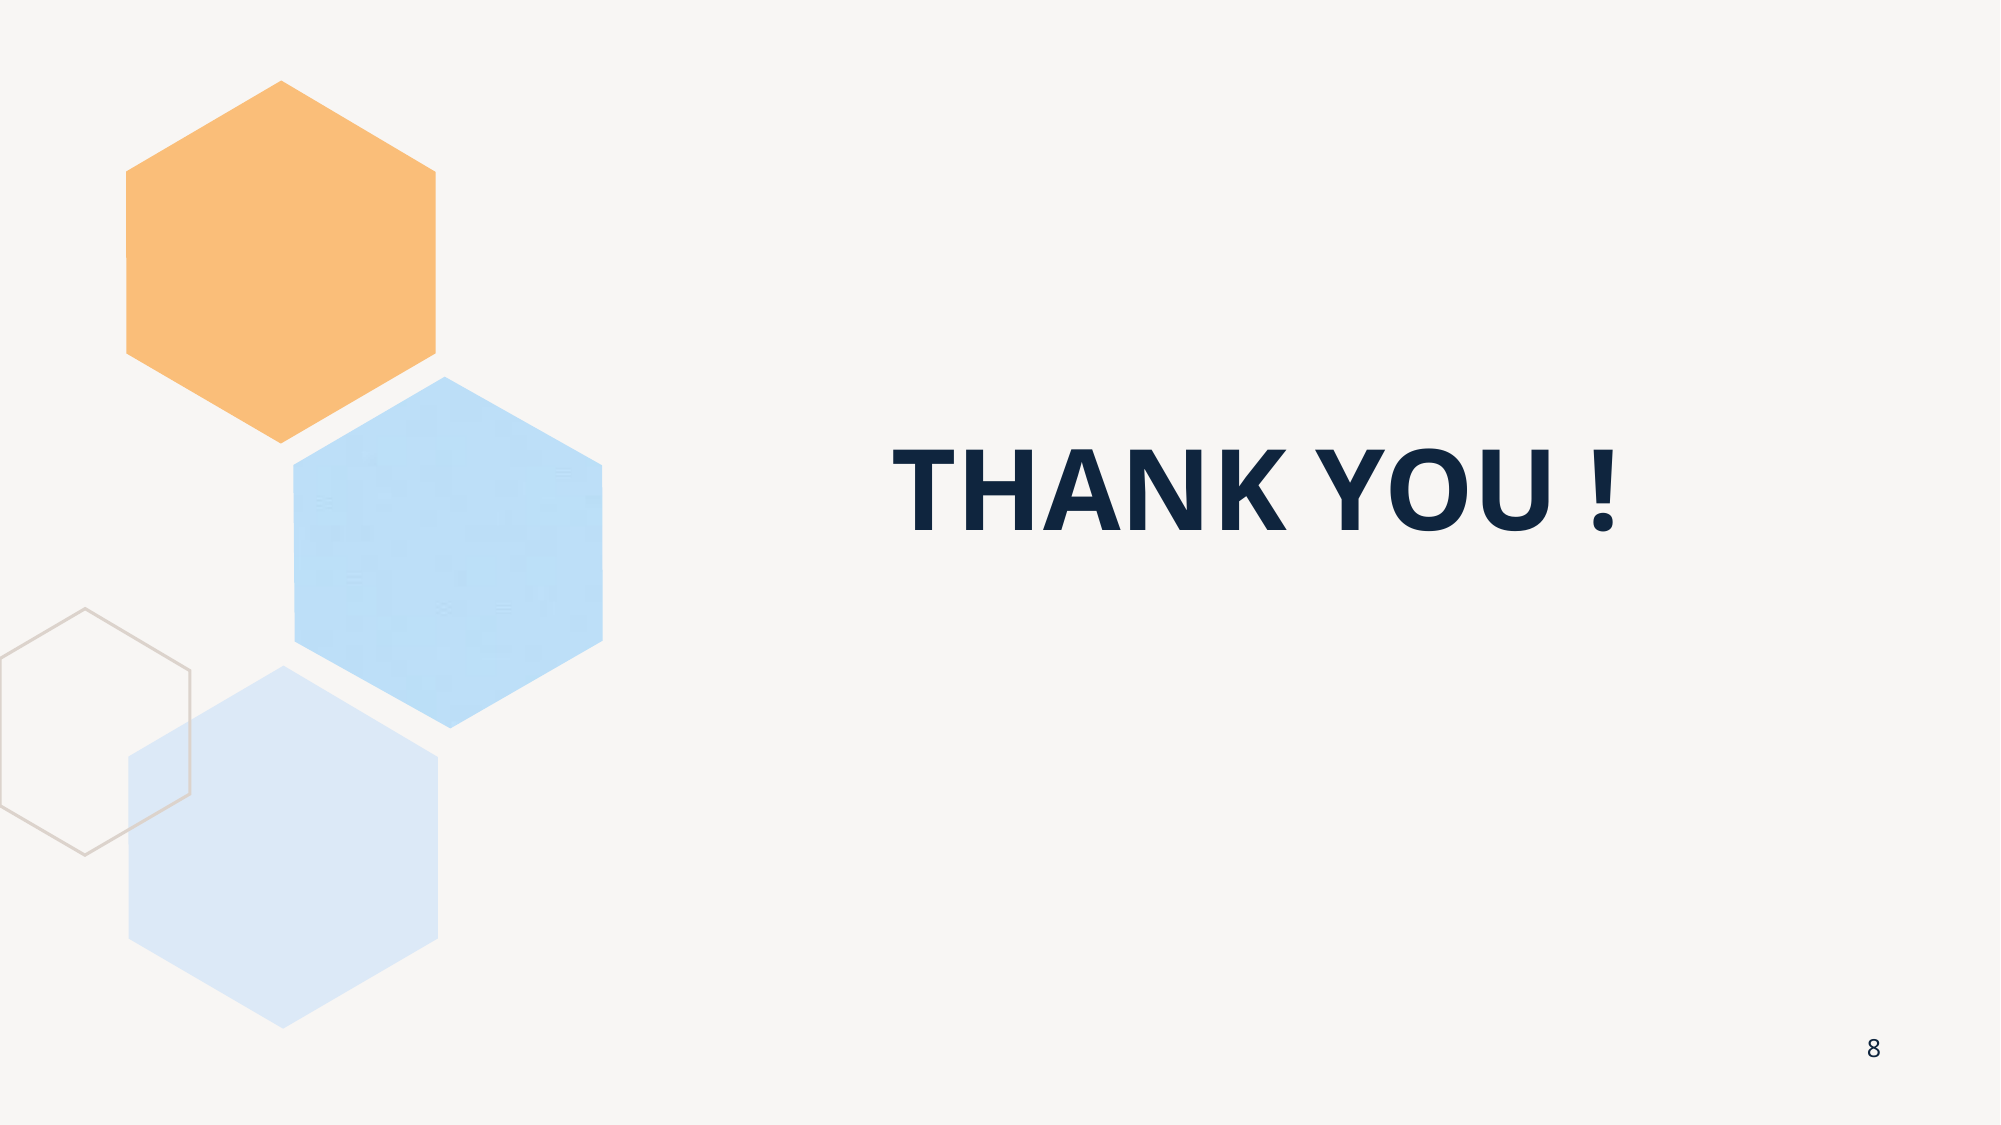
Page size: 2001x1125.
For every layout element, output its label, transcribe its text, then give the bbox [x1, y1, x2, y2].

slide_number 8 [1836, 1020, 1912, 1080]
title THANK YOU ! [876, 345, 1960, 563]
picture [293, 376, 603, 729]
